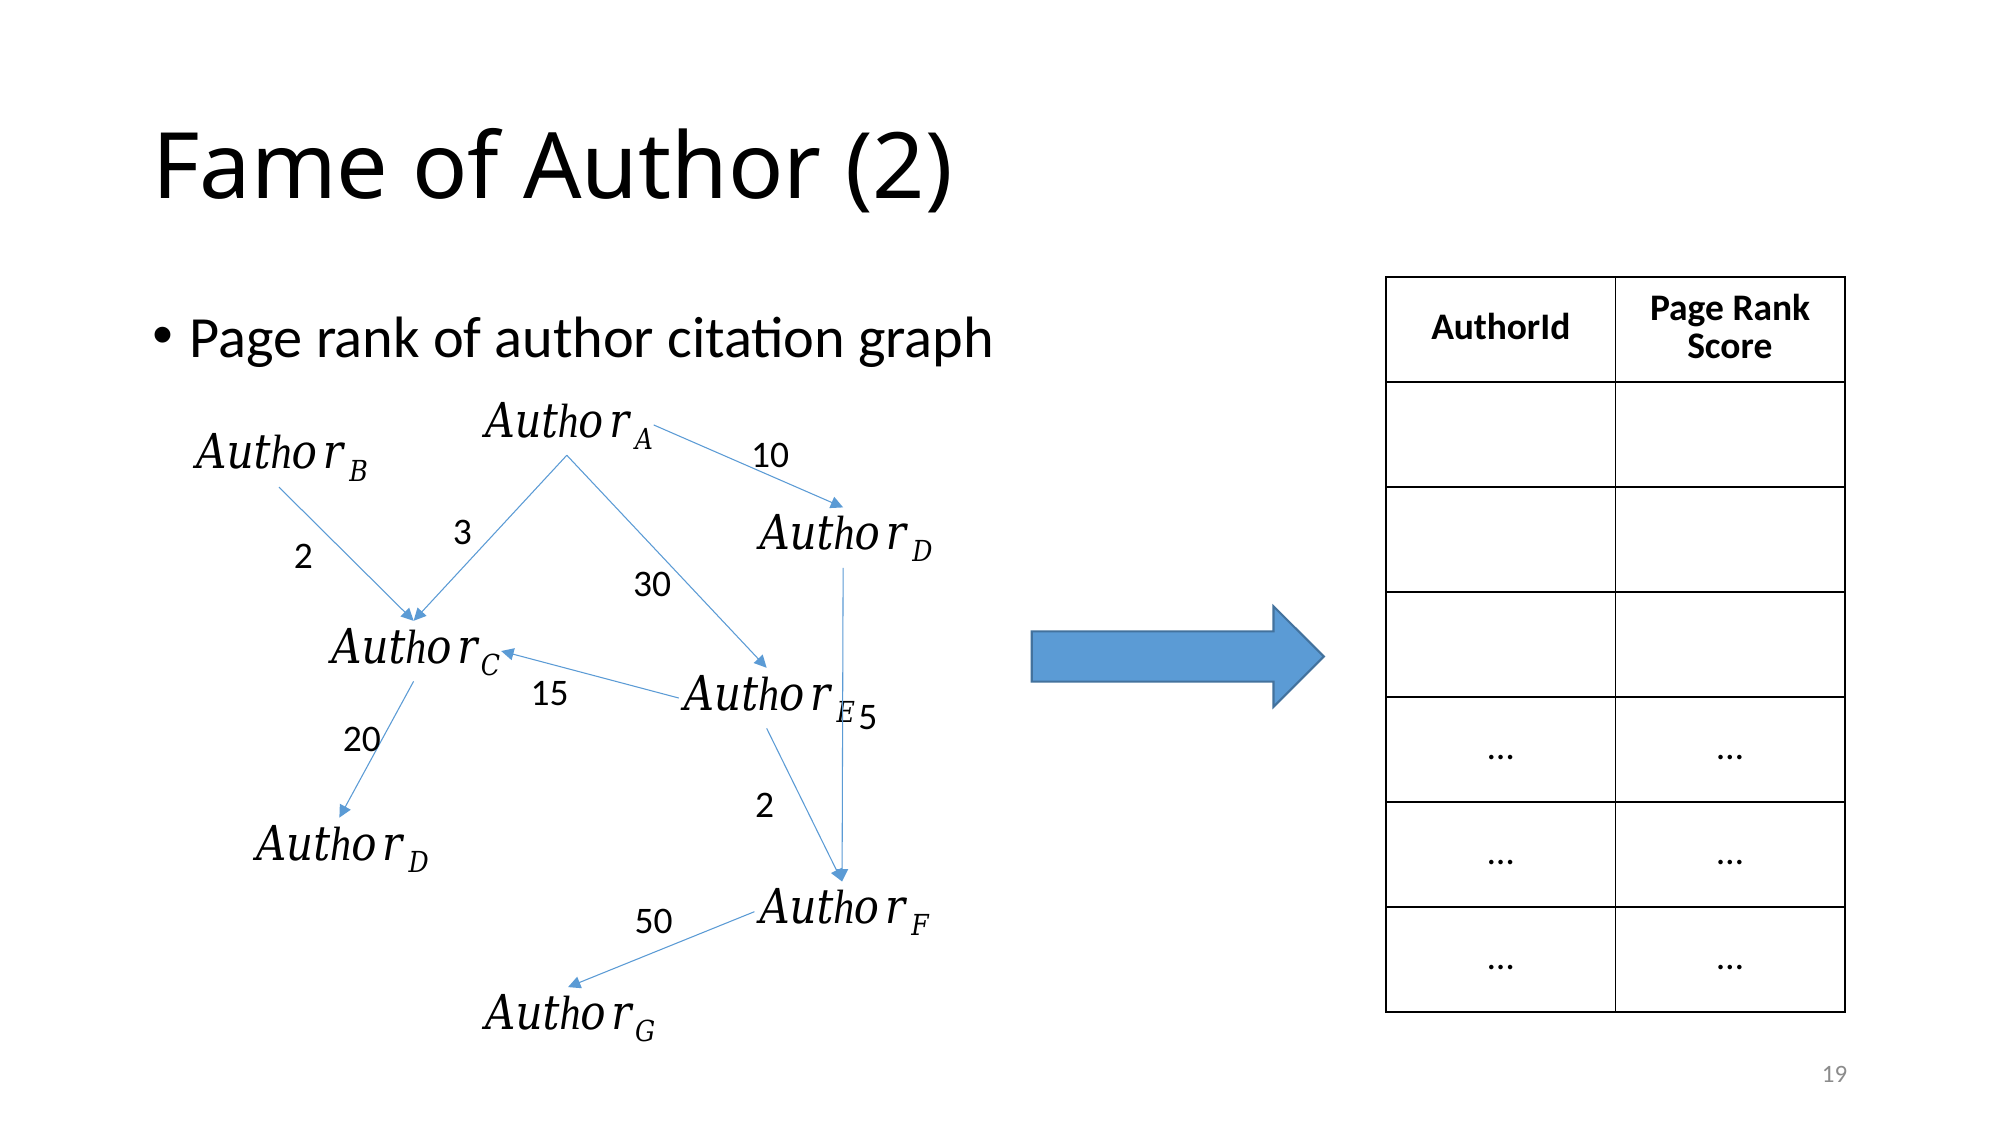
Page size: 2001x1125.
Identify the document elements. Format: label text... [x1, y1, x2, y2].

list Page rank of author citation graph [137, 299, 1863, 1014]
text_box [1030, 603, 1326, 710]
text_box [190, 394, 932, 1048]
title Fame of Author (2) [137, 59, 1863, 278]
slide_number 19 [1412, 1042, 1863, 1103]
